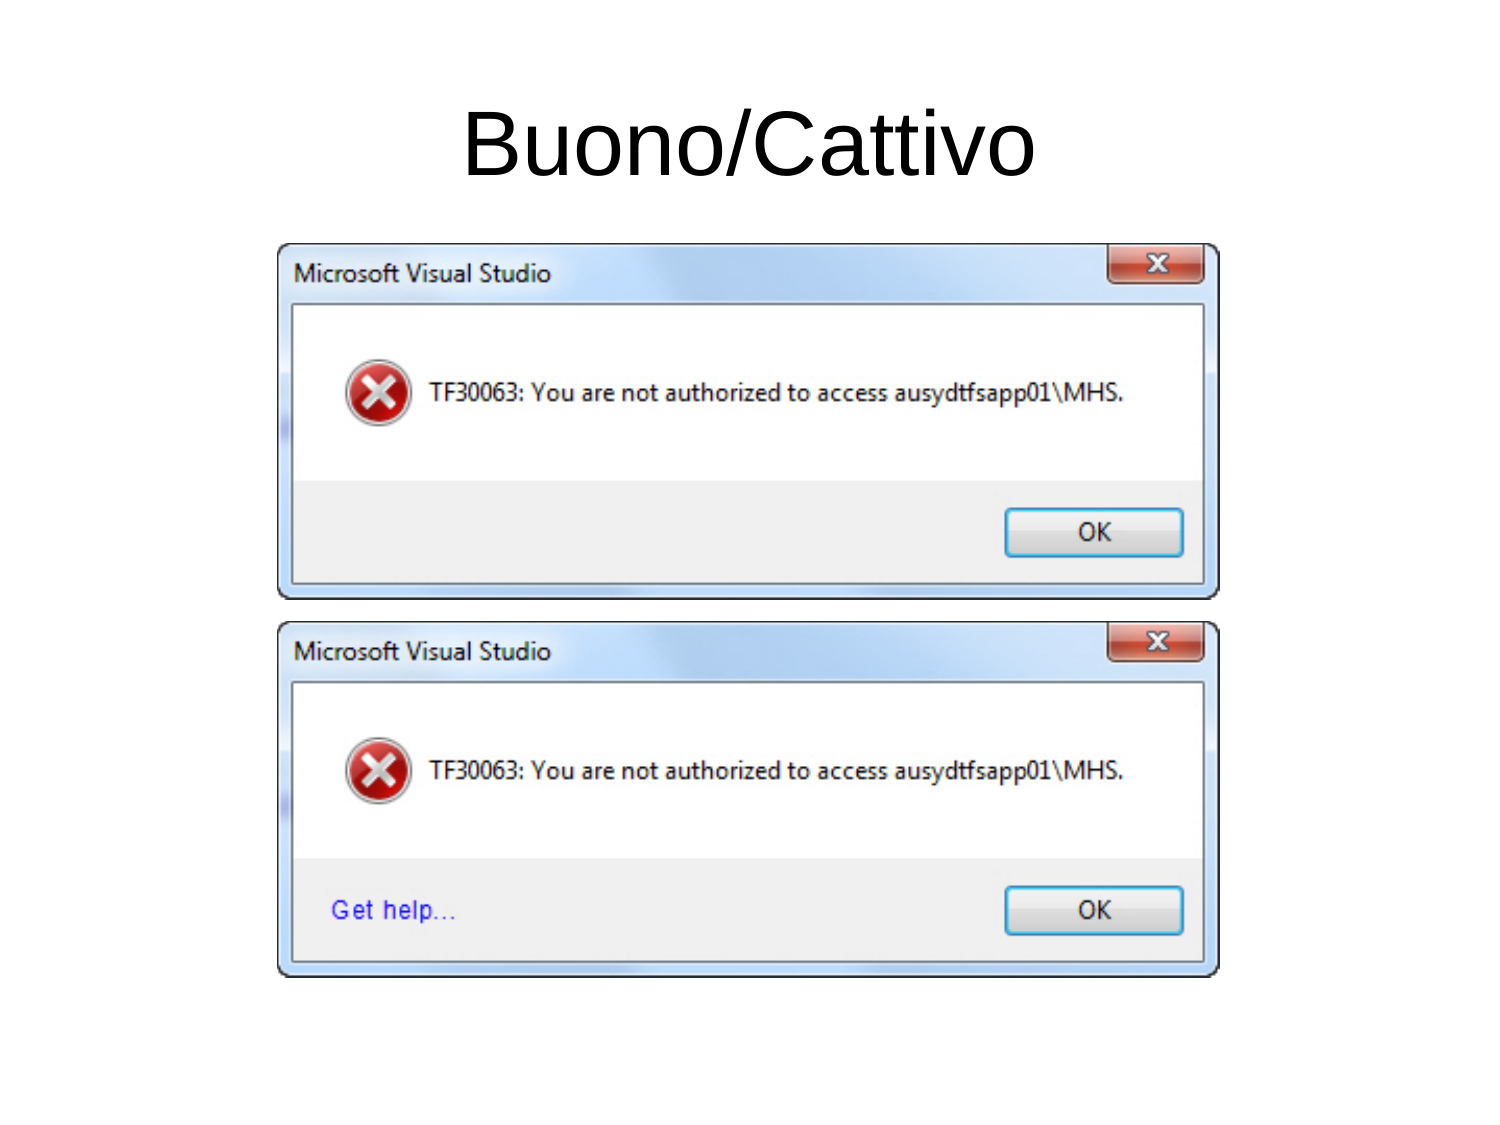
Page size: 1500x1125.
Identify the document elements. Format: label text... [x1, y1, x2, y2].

picture [277, 243, 1220, 600]
picture [277, 621, 1220, 979]
title Buono/Cattivo [75, 45, 1425, 233]
